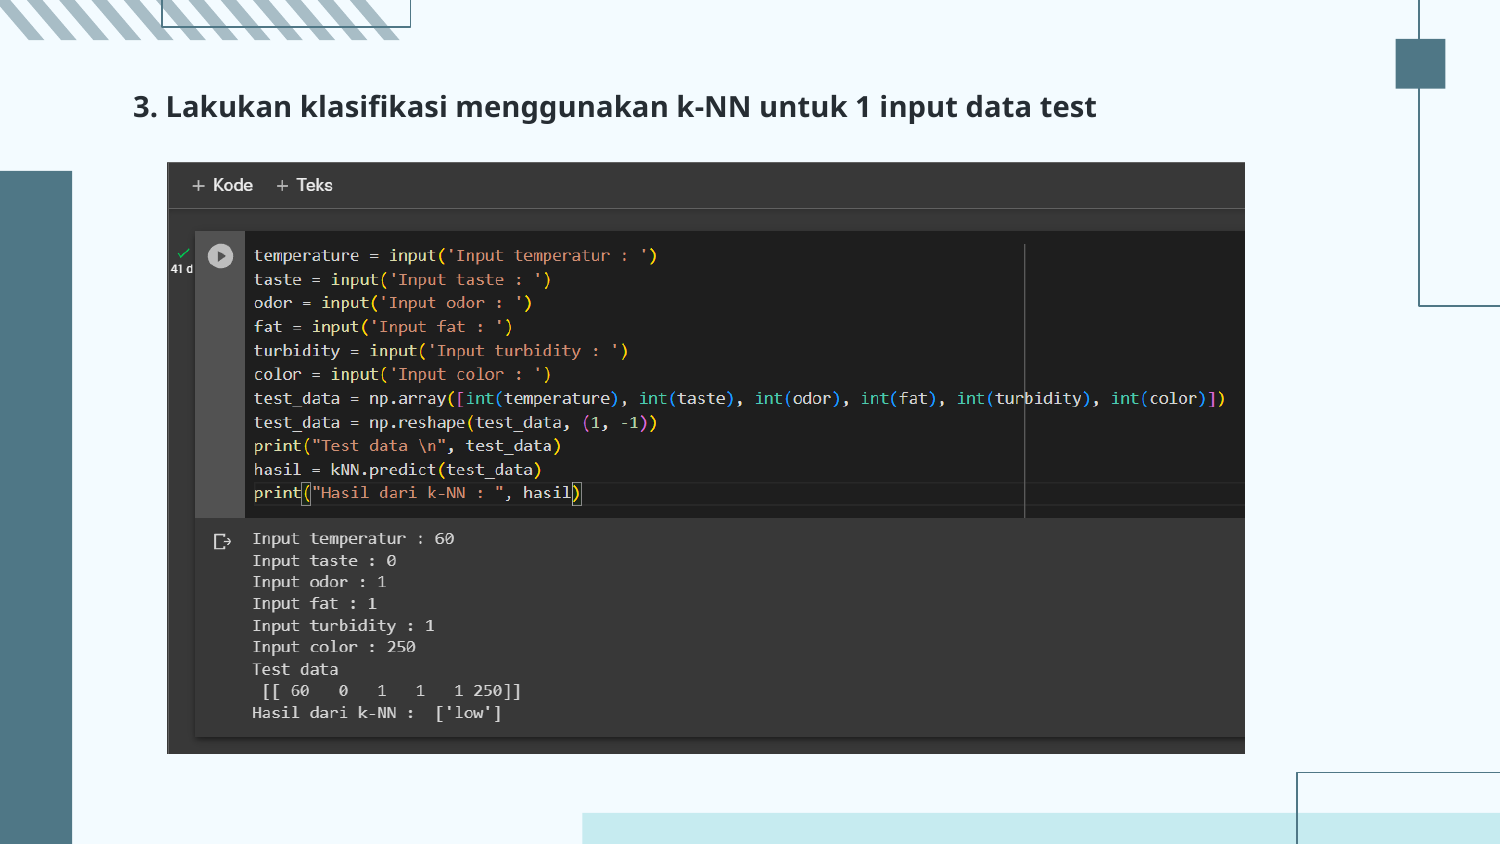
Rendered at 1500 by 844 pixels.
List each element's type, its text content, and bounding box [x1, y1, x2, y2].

picture [167, 162, 1245, 754]
title 3. Lakukan klasifikasi menggunakan k-NN untuk 1 input data test [118, 72, 1382, 148]
